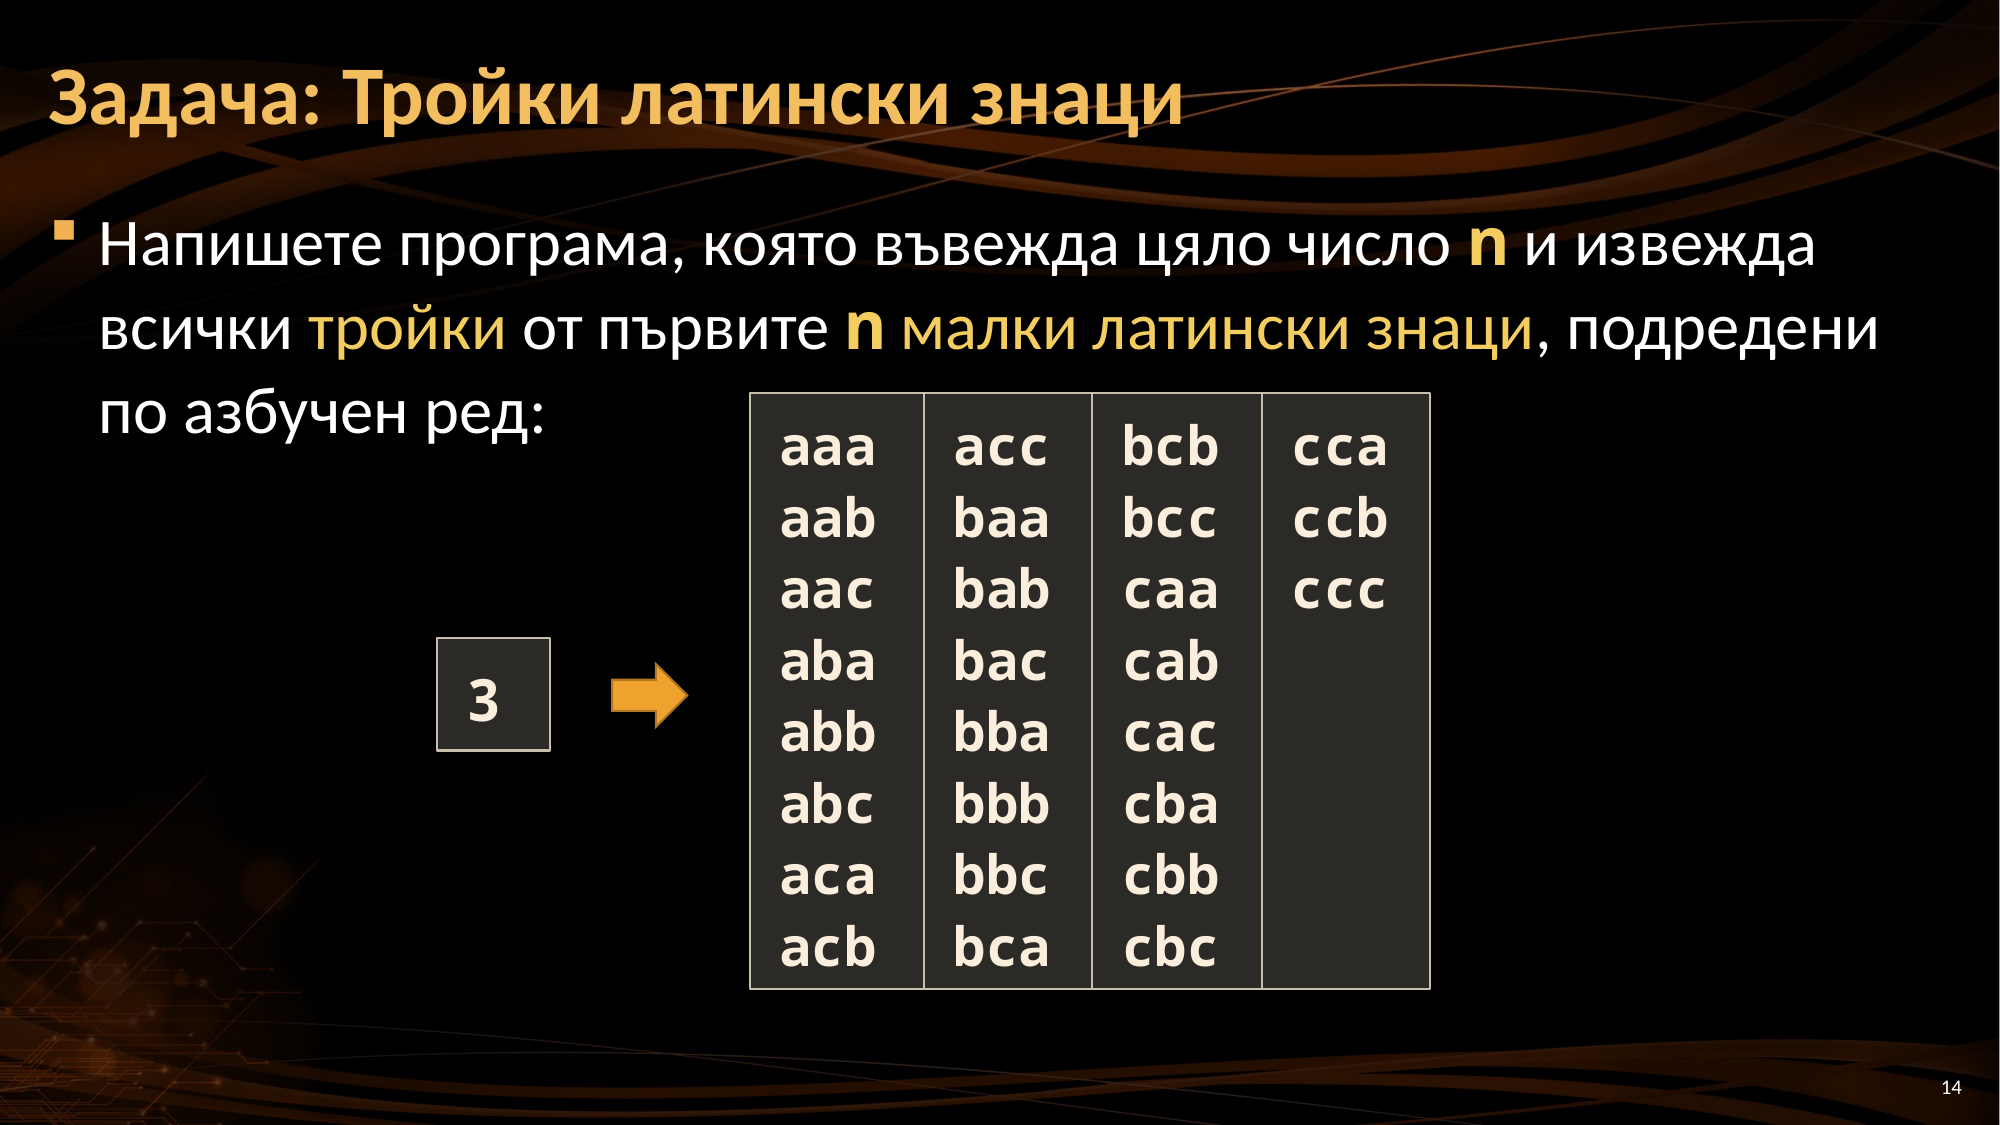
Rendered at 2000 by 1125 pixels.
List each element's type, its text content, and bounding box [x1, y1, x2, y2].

title Задача: Тройки латински знаци [30, 6, 1968, 189]
list Напишете програма, която въвежда цяло число n и извежда всички тройки от първите n малки латински знаци, подредени по азбучен ред: [31, 189, 1968, 1103]
text_box 3 [437, 638, 550, 751]
text_box bcb bcc caa cab cac cba cbb cbc [1092, 393, 1262, 989]
picture [0, 0, 2000, 1125]
text_box [611, 661, 689, 730]
text_box cca ccb ccc [1262, 393, 1431, 989]
slide_number 14 [1897, 1070, 1968, 1103]
text_box acc baa bab bac bba bbb bbc bca [924, 393, 1092, 989]
text_box aaa aab aac aba abb abc aca acb [749, 393, 924, 989]
